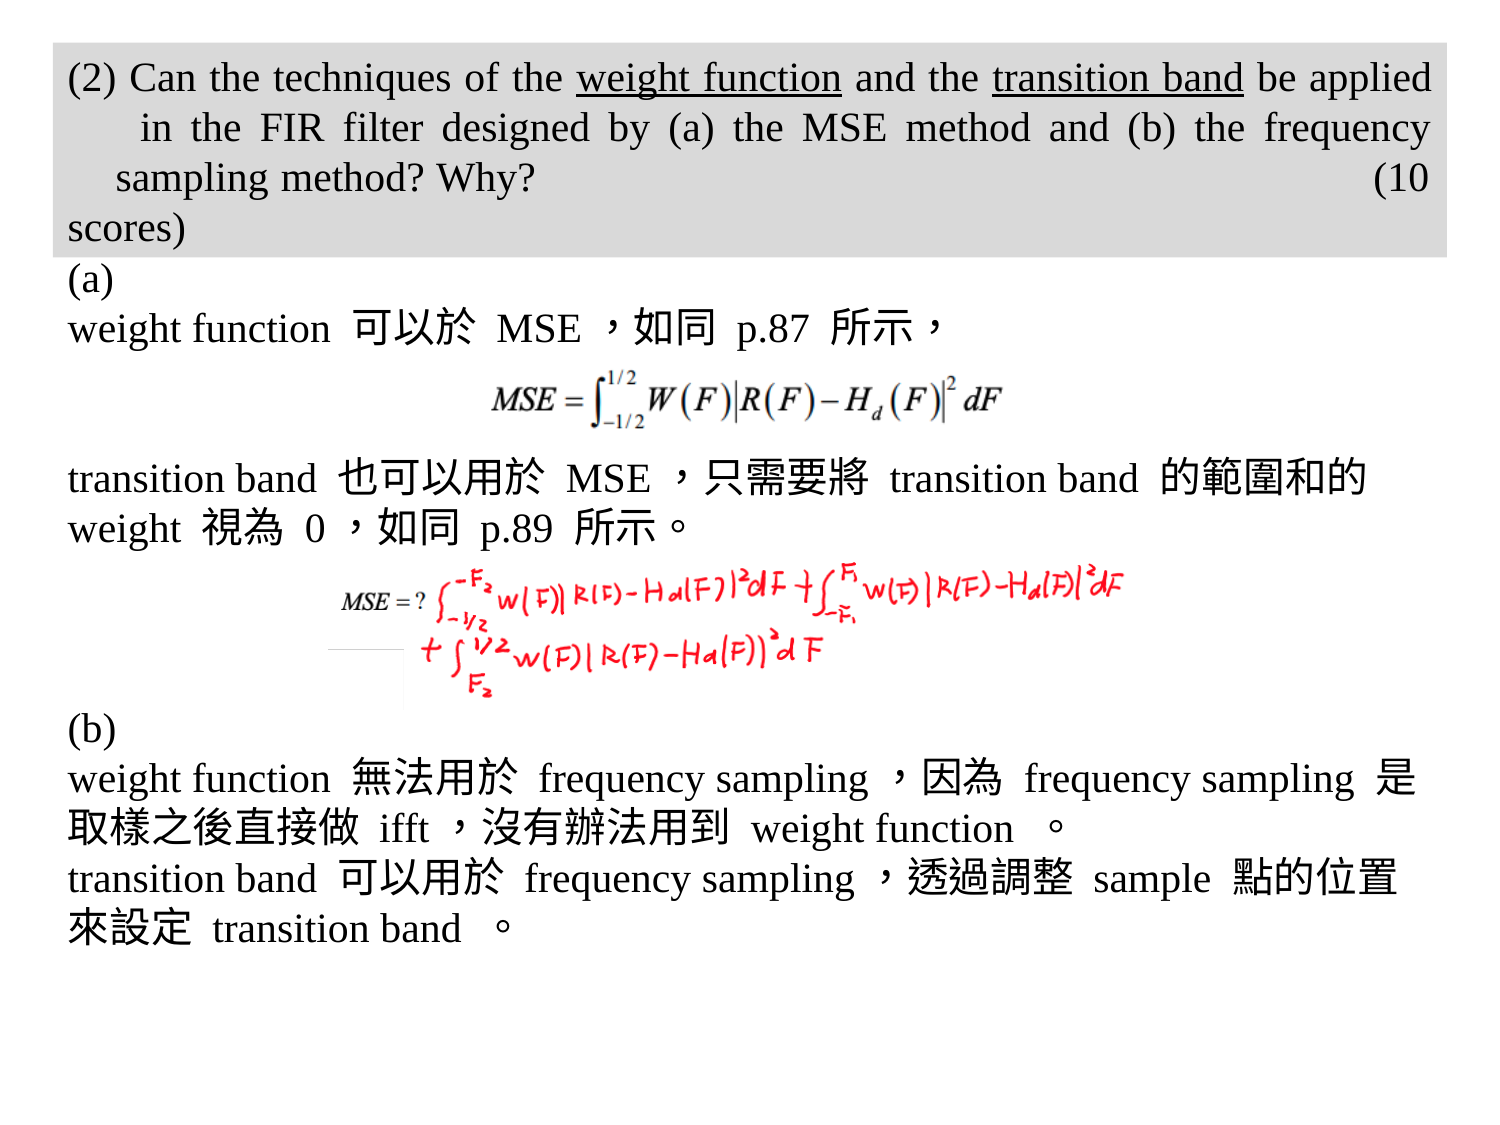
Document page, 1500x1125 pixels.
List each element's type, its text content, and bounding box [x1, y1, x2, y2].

text_box (2) Can the techniques of the weight function and the transition band be applied in the FIR filter designed by (a) the MSE method and (b) the frequency sampling method? Why? (10 scores) [52, 42, 1447, 258]
picture [486, 361, 1014, 445]
picture [328, 562, 1172, 710]
